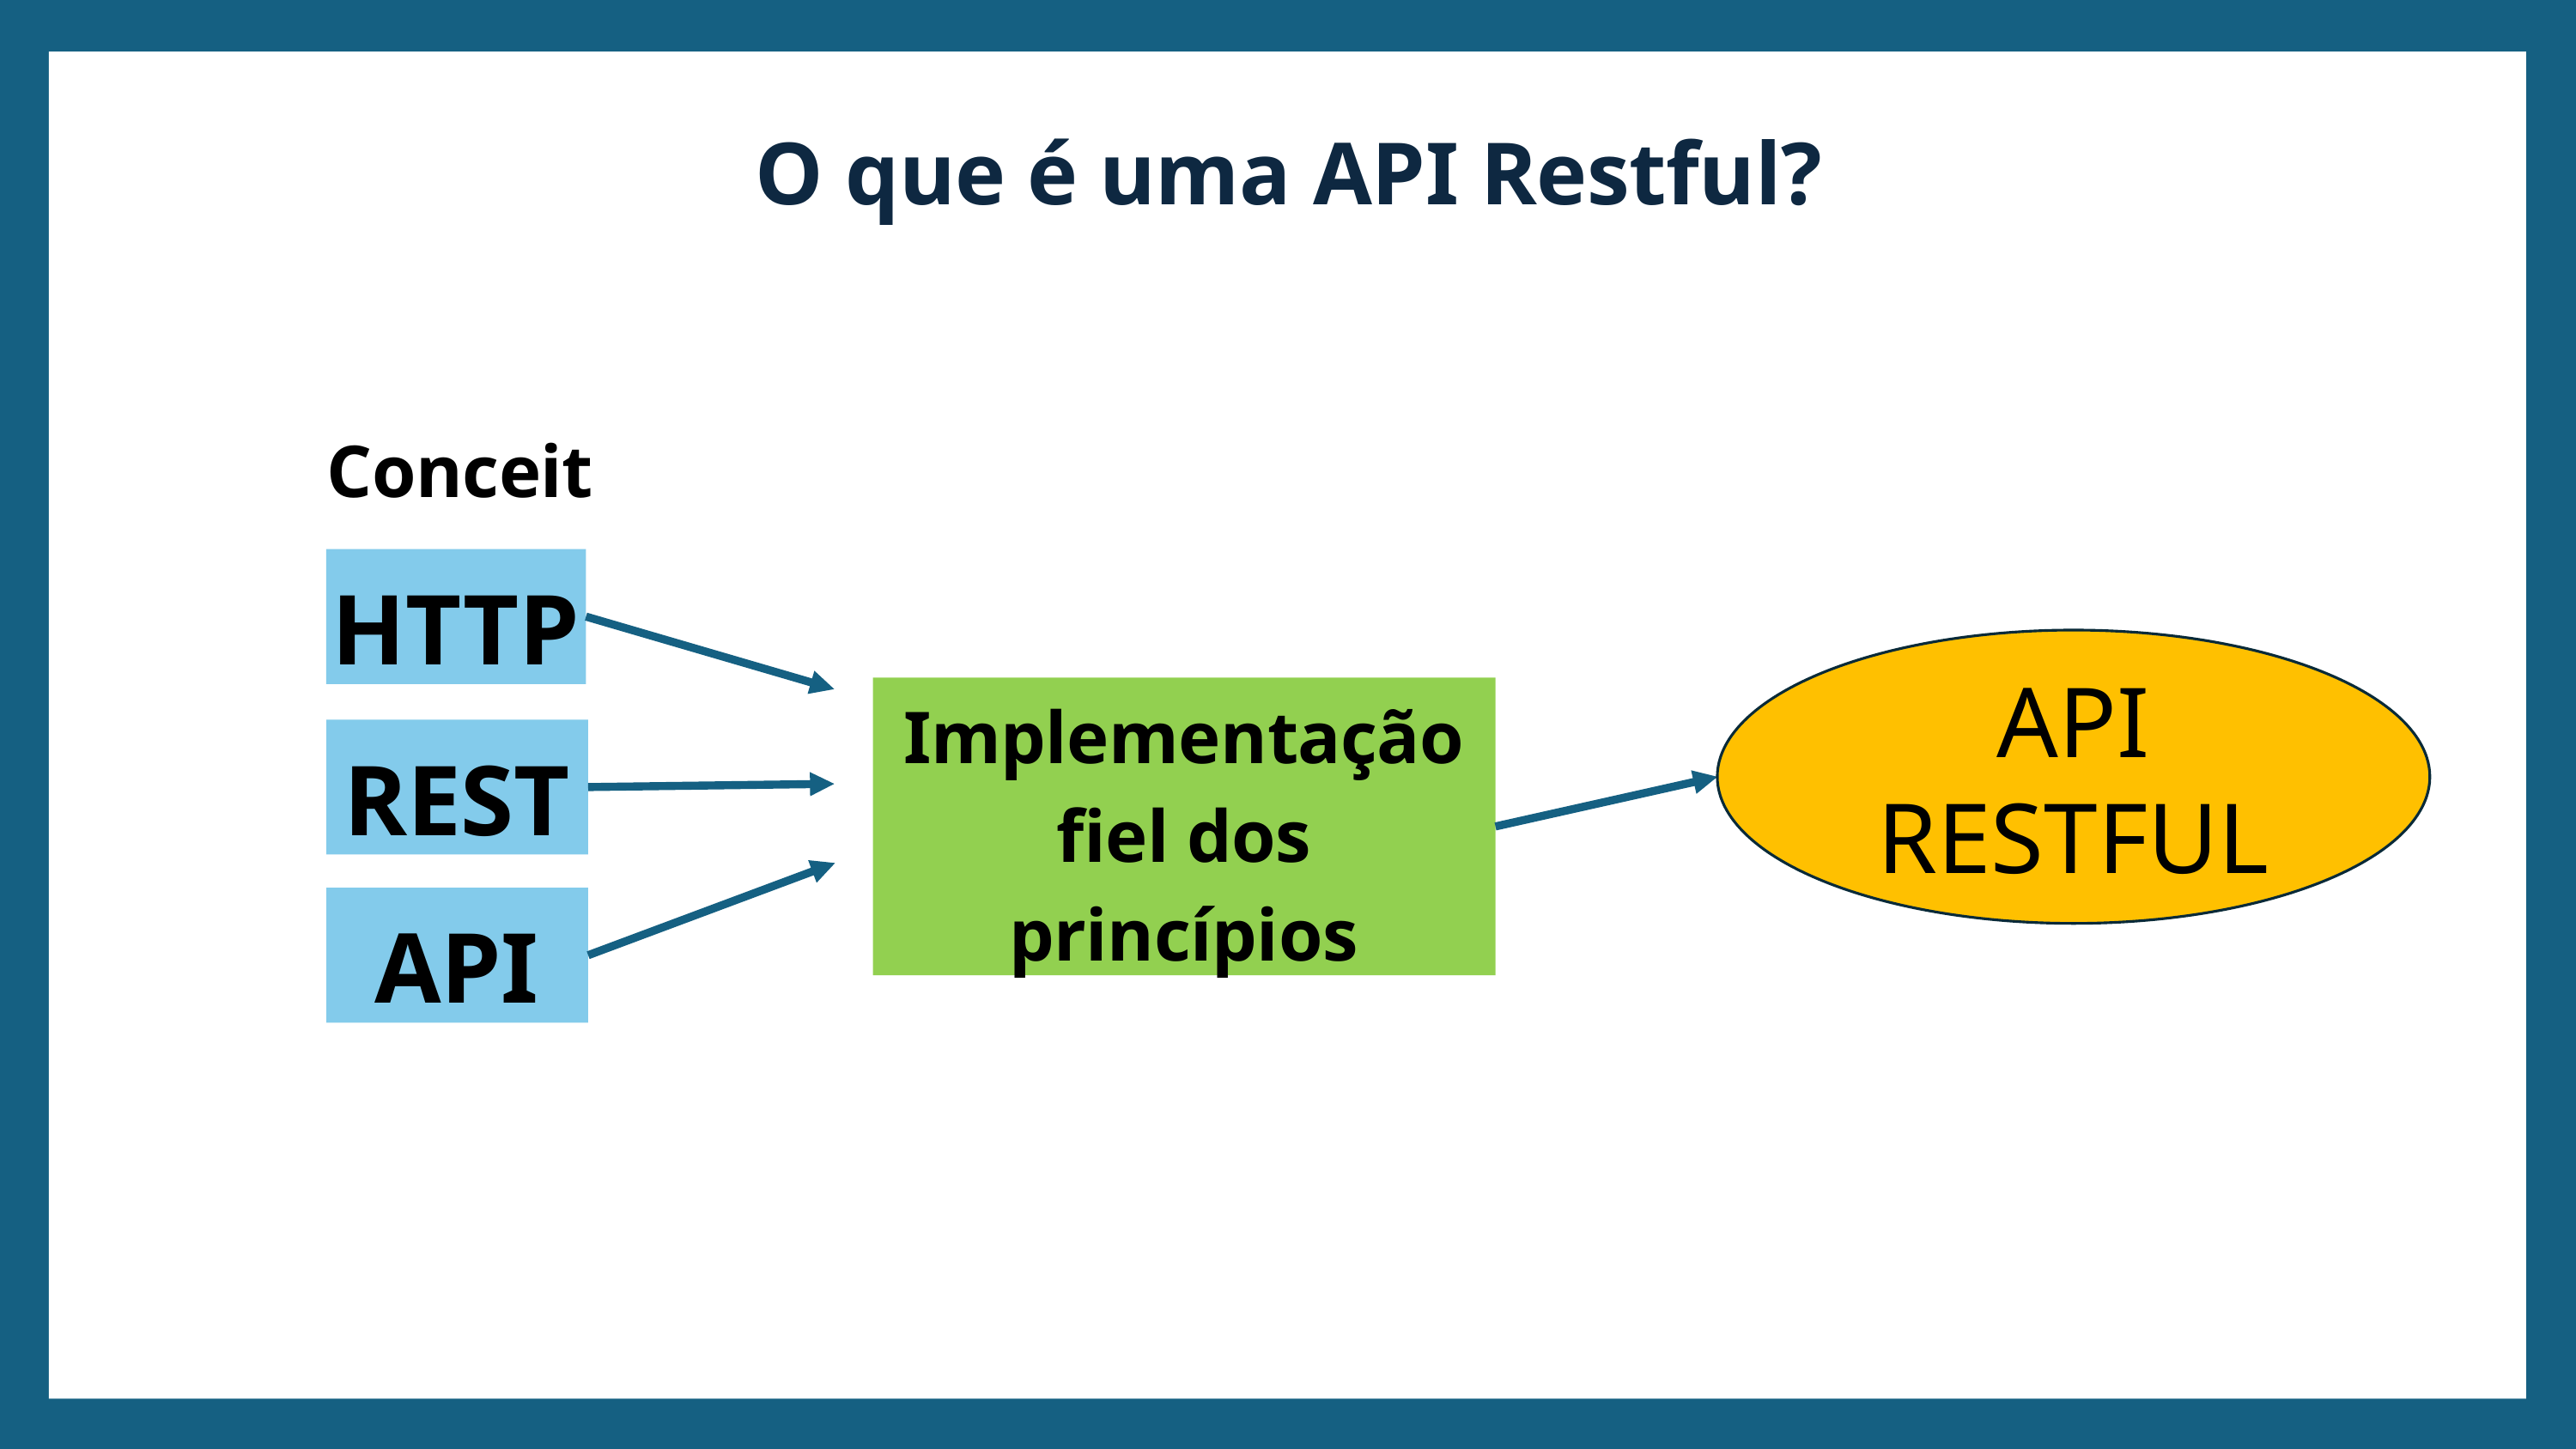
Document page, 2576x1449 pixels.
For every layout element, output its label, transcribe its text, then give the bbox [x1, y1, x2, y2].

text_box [586, 613, 835, 690]
text_box Conceito [290, 411, 624, 610]
text_box O que é uma API Restful? [719, 101, 2091, 222]
text_box REST [326, 719, 588, 855]
text_box API RESTFUL [1716, 628, 2432, 925]
text_box Implementação fiel dos princípios [872, 677, 1496, 976]
text_box API [326, 888, 588, 1023]
text_box HTTP [325, 549, 586, 684]
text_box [1495, 774, 1718, 778]
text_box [587, 863, 835, 953]
